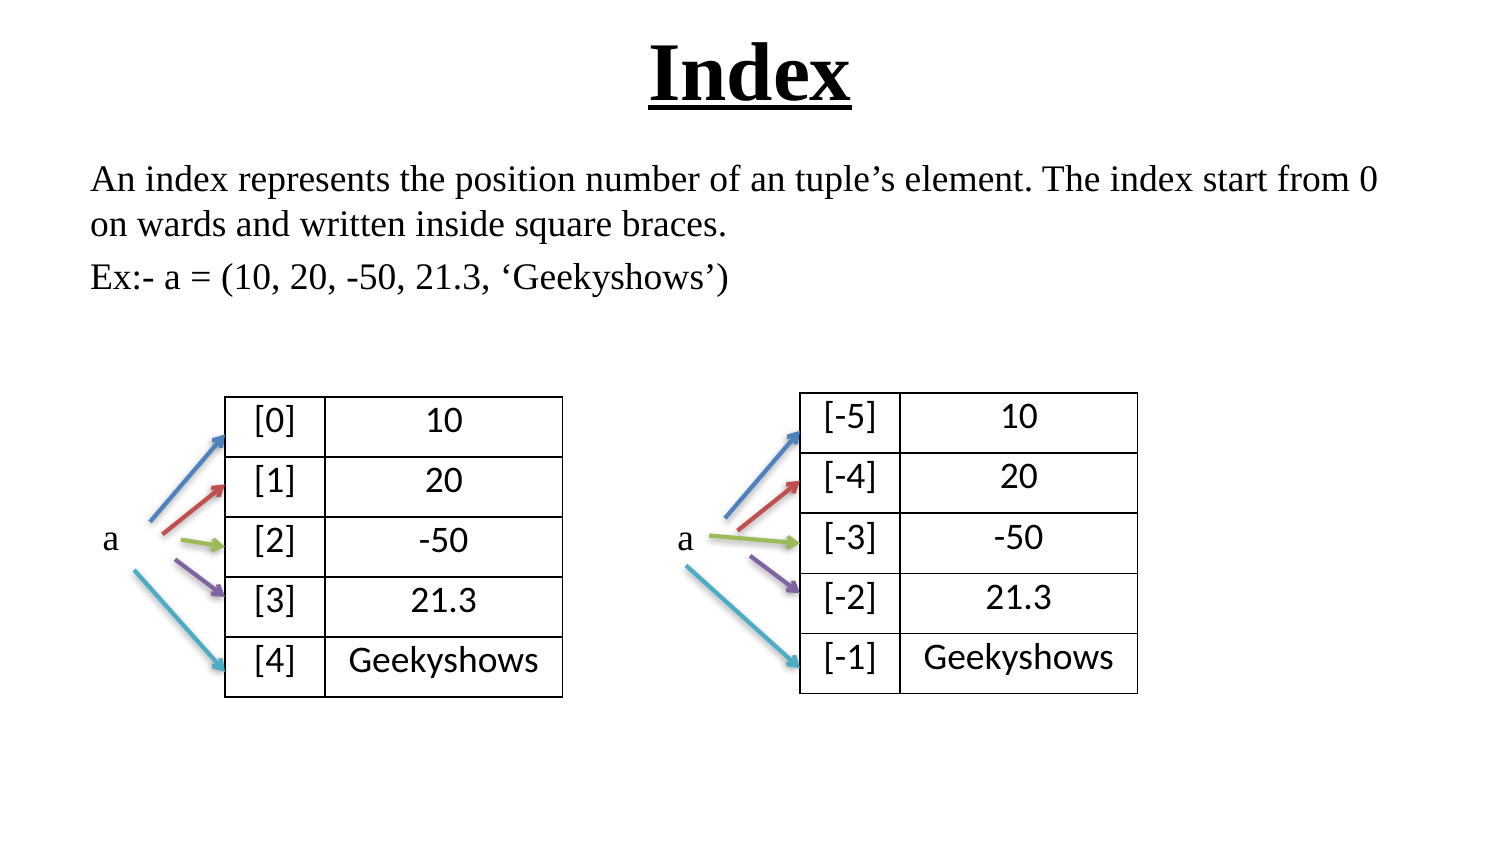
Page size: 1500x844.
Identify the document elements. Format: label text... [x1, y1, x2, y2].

table_cell 21.3 [901, 574, 1137, 633]
table_header [0] [226, 398, 324, 456]
table_cell 20 [901, 454, 1137, 512]
table_cell [-1] [801, 634, 899, 693]
table_cell 21.3 [326, 578, 562, 636]
table_header [-5] [801, 394, 899, 452]
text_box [685, 566, 801, 669]
table_cell [-2] [804, 574, 899, 633]
table_cell [1] [229, 458, 324, 516]
table_cell Geekyshows [326, 638, 562, 696]
text_box a [87, 505, 135, 566]
table_header 10 [901, 394, 1137, 452]
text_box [709, 535, 801, 544]
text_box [724, 430, 801, 519]
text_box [737, 480, 801, 531]
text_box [749, 555, 801, 566]
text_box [174, 559, 226, 569]
table_header 10 [326, 398, 562, 456]
table_cell Geekyshows [901, 634, 1137, 693]
table_cell [4] [226, 638, 324, 696]
list An index represents the position number of an tuple’s element. The index start from 0 on wards and written inside square braces. Ex:- a = (10, 20, -50, 21.3, ‘Geekyshows’) [75, 146, 1425, 372]
table_cell -50 [326, 518, 562, 576]
table_cell [2] [226, 518, 324, 576]
title Index [75, 0, 1425, 138]
table_cell -50 [901, 514, 1137, 573]
table_cell [-4] [804, 454, 899, 512]
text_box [149, 434, 226, 523]
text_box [162, 484, 226, 535]
table_cell 20 [326, 458, 562, 516]
table_cell [3] [229, 578, 324, 636]
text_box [180, 539, 226, 547]
table_cell [-3] [801, 514, 899, 573]
text_box a [662, 505, 710, 566]
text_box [133, 569, 226, 673]
